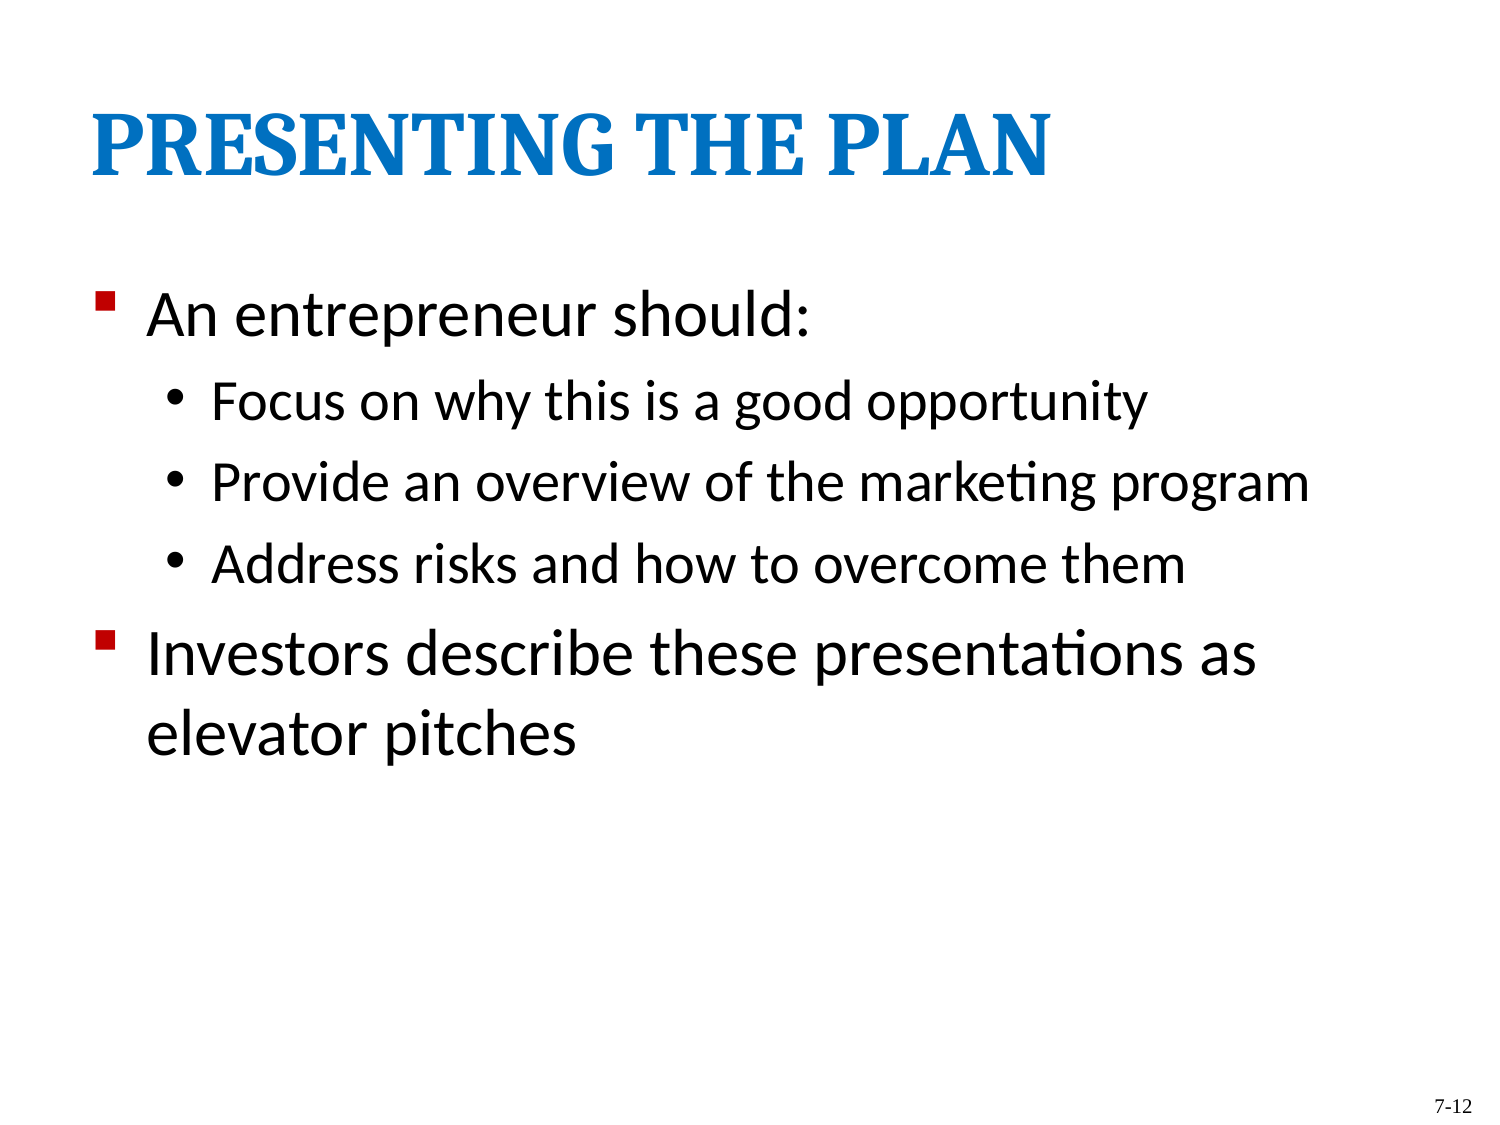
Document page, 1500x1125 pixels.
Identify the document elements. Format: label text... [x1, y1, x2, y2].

list An entrepreneur should: Focus on why this is a good opportunity Provide an overview of the marketing program Address risks and how to overcome them Investors describe these presentations as elevator pitches [73, 260, 1427, 1065]
title PRESENTING THE PLAN [73, 43, 1427, 235]
